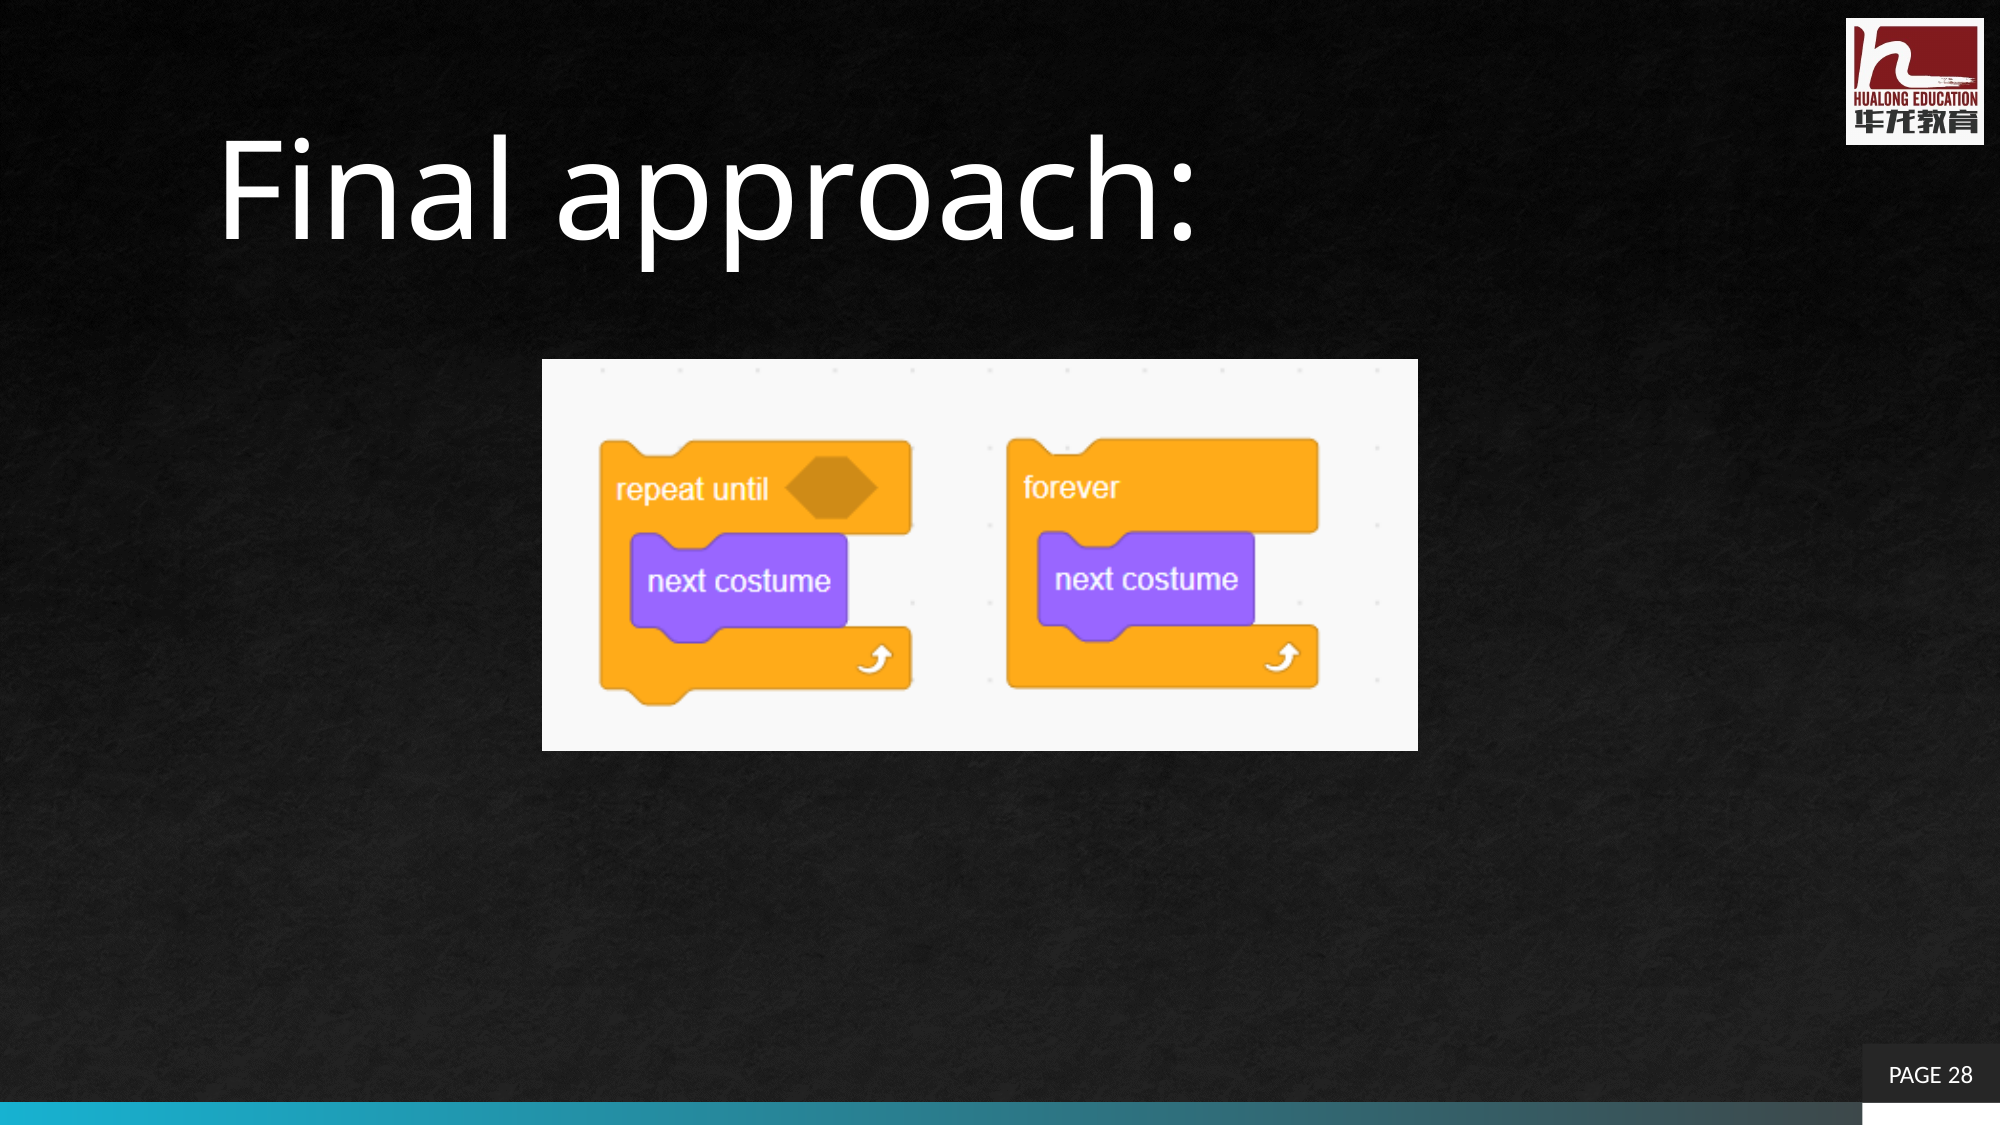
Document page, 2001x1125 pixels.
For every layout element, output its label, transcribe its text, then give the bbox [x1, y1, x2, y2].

slide_number PAGE 28 [1862, 1043, 2000, 1103]
text_box Final approach: [198, 94, 1637, 275]
picture [0, 0, 2000, 1103]
